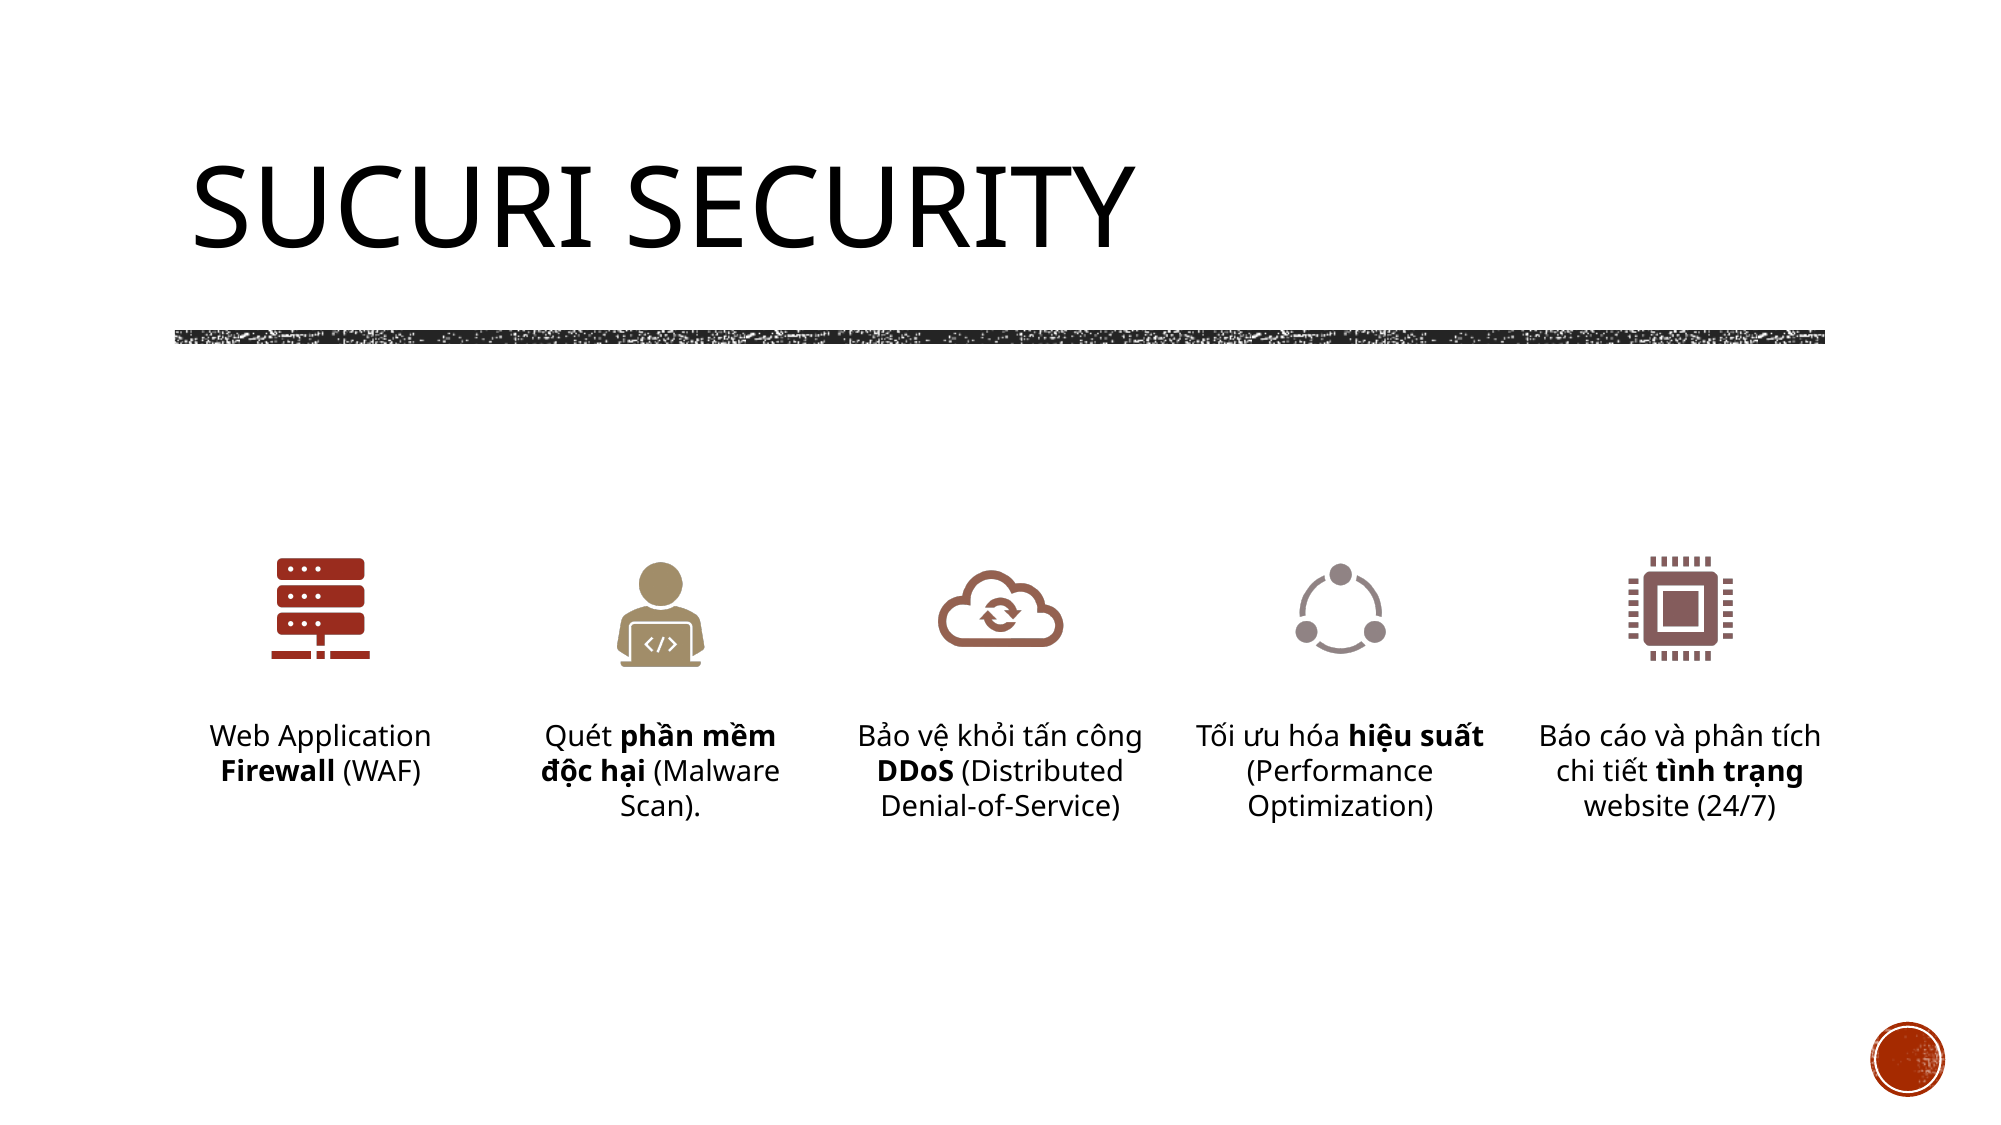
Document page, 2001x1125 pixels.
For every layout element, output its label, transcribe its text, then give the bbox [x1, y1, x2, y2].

text_box [174, 329, 1826, 344]
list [176, 392, 1824, 984]
title Sucuri Security [175, 79, 1826, 329]
